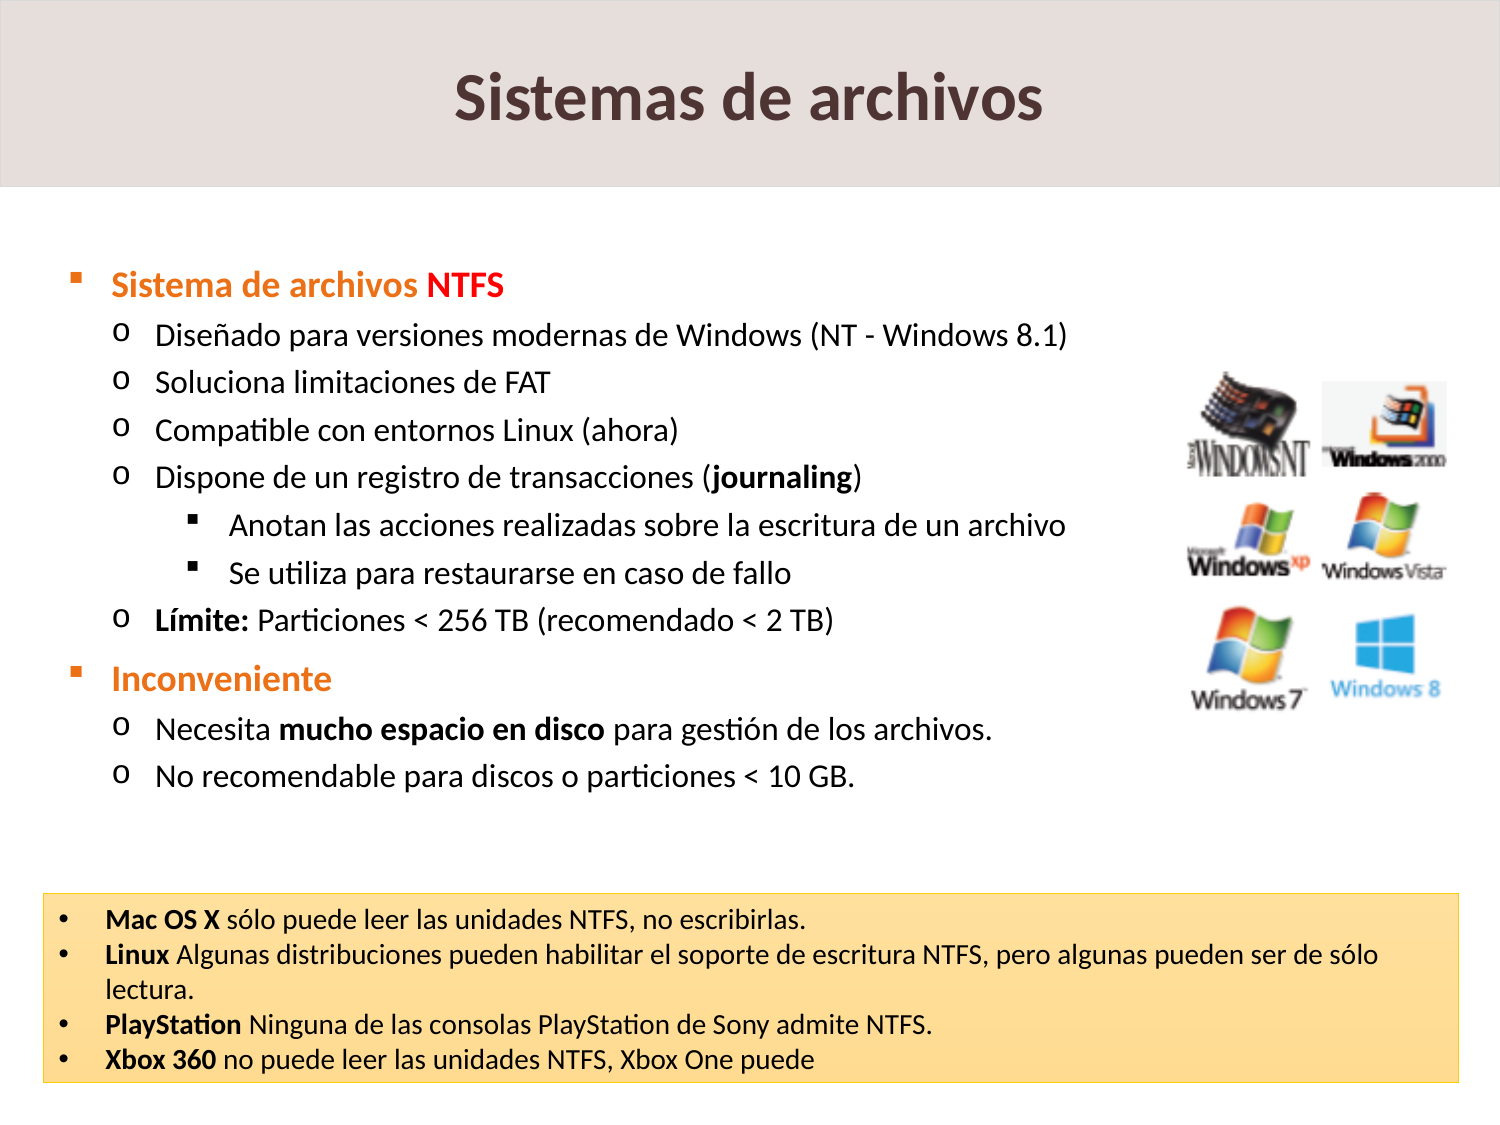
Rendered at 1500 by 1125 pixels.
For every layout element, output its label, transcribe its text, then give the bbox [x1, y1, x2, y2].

list Sistema de archivos NTFS Diseñado para versiones modernas de Windows (NT - Windows 8.1) Soluciona limitaciones de FAT Compatible con entornos Linux (ahora) Dispone de un registro de transacciones (journaling) Anotan las acciones realizadas sobre la escritura de un archivo Se utiliza para restaurarse en caso de fallo Límite: Particiones < 256 TB (recomendado < 2 TB) Inconveniente Necesita mucho espacio en disco para gestión de los archivos. No recomendable para discos o particiones < 10 GB. [43, 235, 1106, 893]
picture [1172, 360, 1459, 715]
text_box Mac OS X sólo puede leer las unidades NTFS, no escribirlas. Linux Algunas distribuciones pueden habilitar el soporte de escritura NTFS, pero algunas pueden ser de sólo lectura. PlayStation Ninguna de las consolas PlayStation de Sony admite NTFS. Xbox 360 no puede leer las unidades NTFS, Xbox One puede [43, 893, 1459, 1083]
title Sistemas de archivos [0, 0, 1500, 187]
